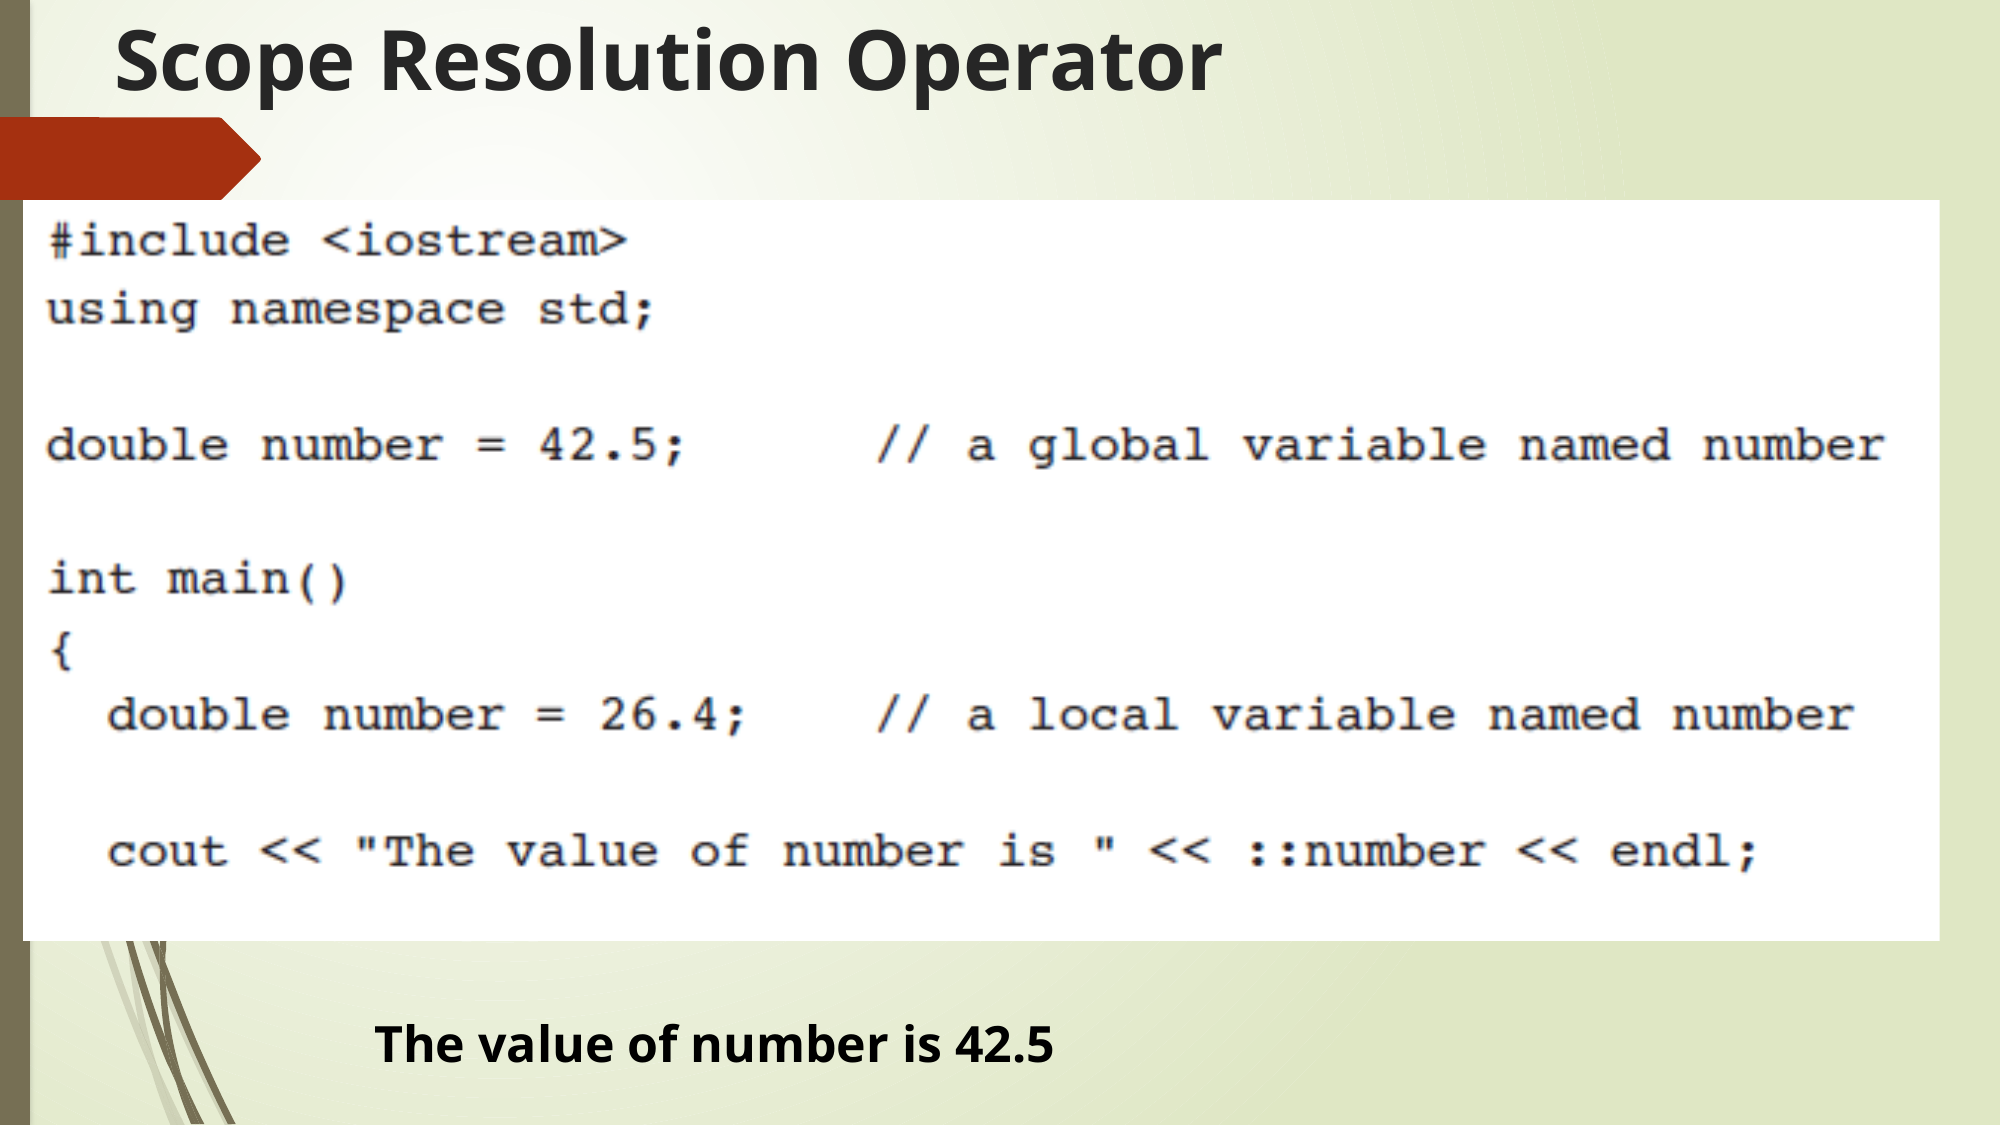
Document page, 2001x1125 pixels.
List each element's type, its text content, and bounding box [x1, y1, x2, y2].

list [22, 199, 1940, 942]
title Scope Resolution Operator [99, 0, 1562, 126]
text_box The value of number is 42.5 [359, 1004, 1301, 1080]
